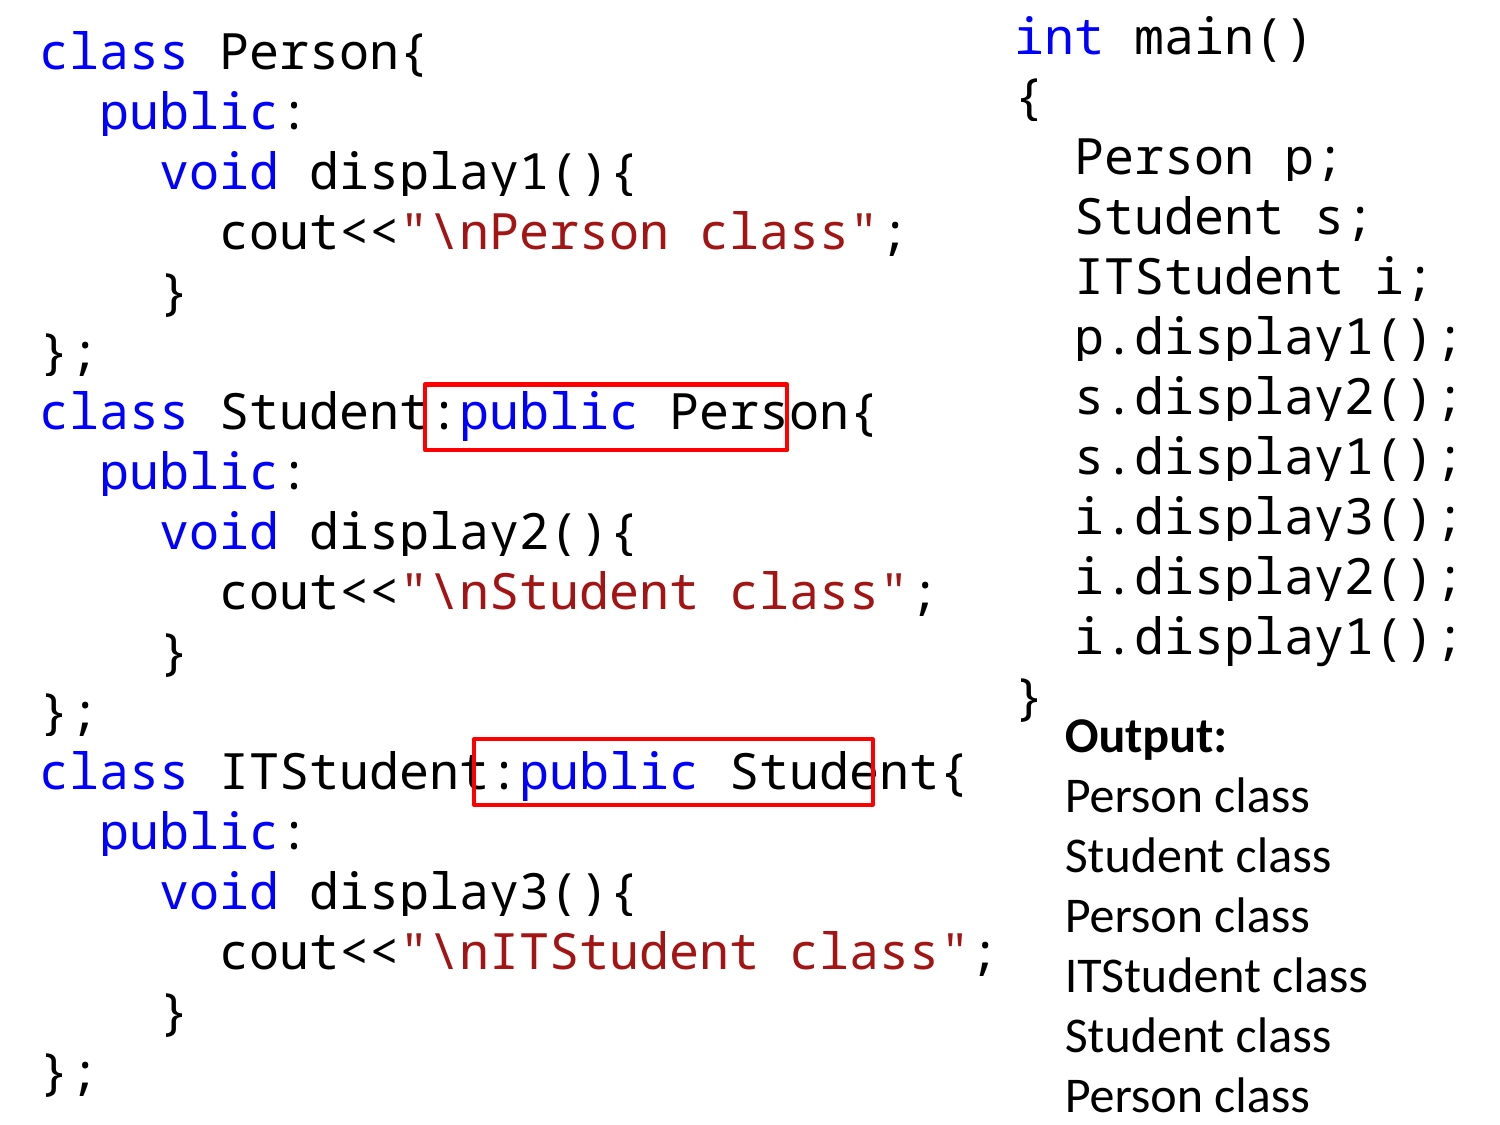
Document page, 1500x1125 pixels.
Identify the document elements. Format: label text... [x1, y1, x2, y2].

text_box int main() { Person p; Student s; ITStudent i; p.display1(); s.display2(); s.display1(); i.display3(); i.display2(); i.display1(); } [999, 0, 1488, 733]
text_box [472, 737, 875, 807]
text_box class Person{ public: void display1(){ cout<<"\nPerson class"; } }; class Student:public Person{ public: void display2(){ cout<<"\nStudent class"; } }; class ITStudent:public Student{ public: void display3(){ cout<<"\nITStudent class"; } }; [24, 12, 1049, 1108]
text_box [423, 382, 789, 452]
text_box Output: Person class Student class Person class ITStudent class Student class Person class [1049, 695, 1488, 1125]
